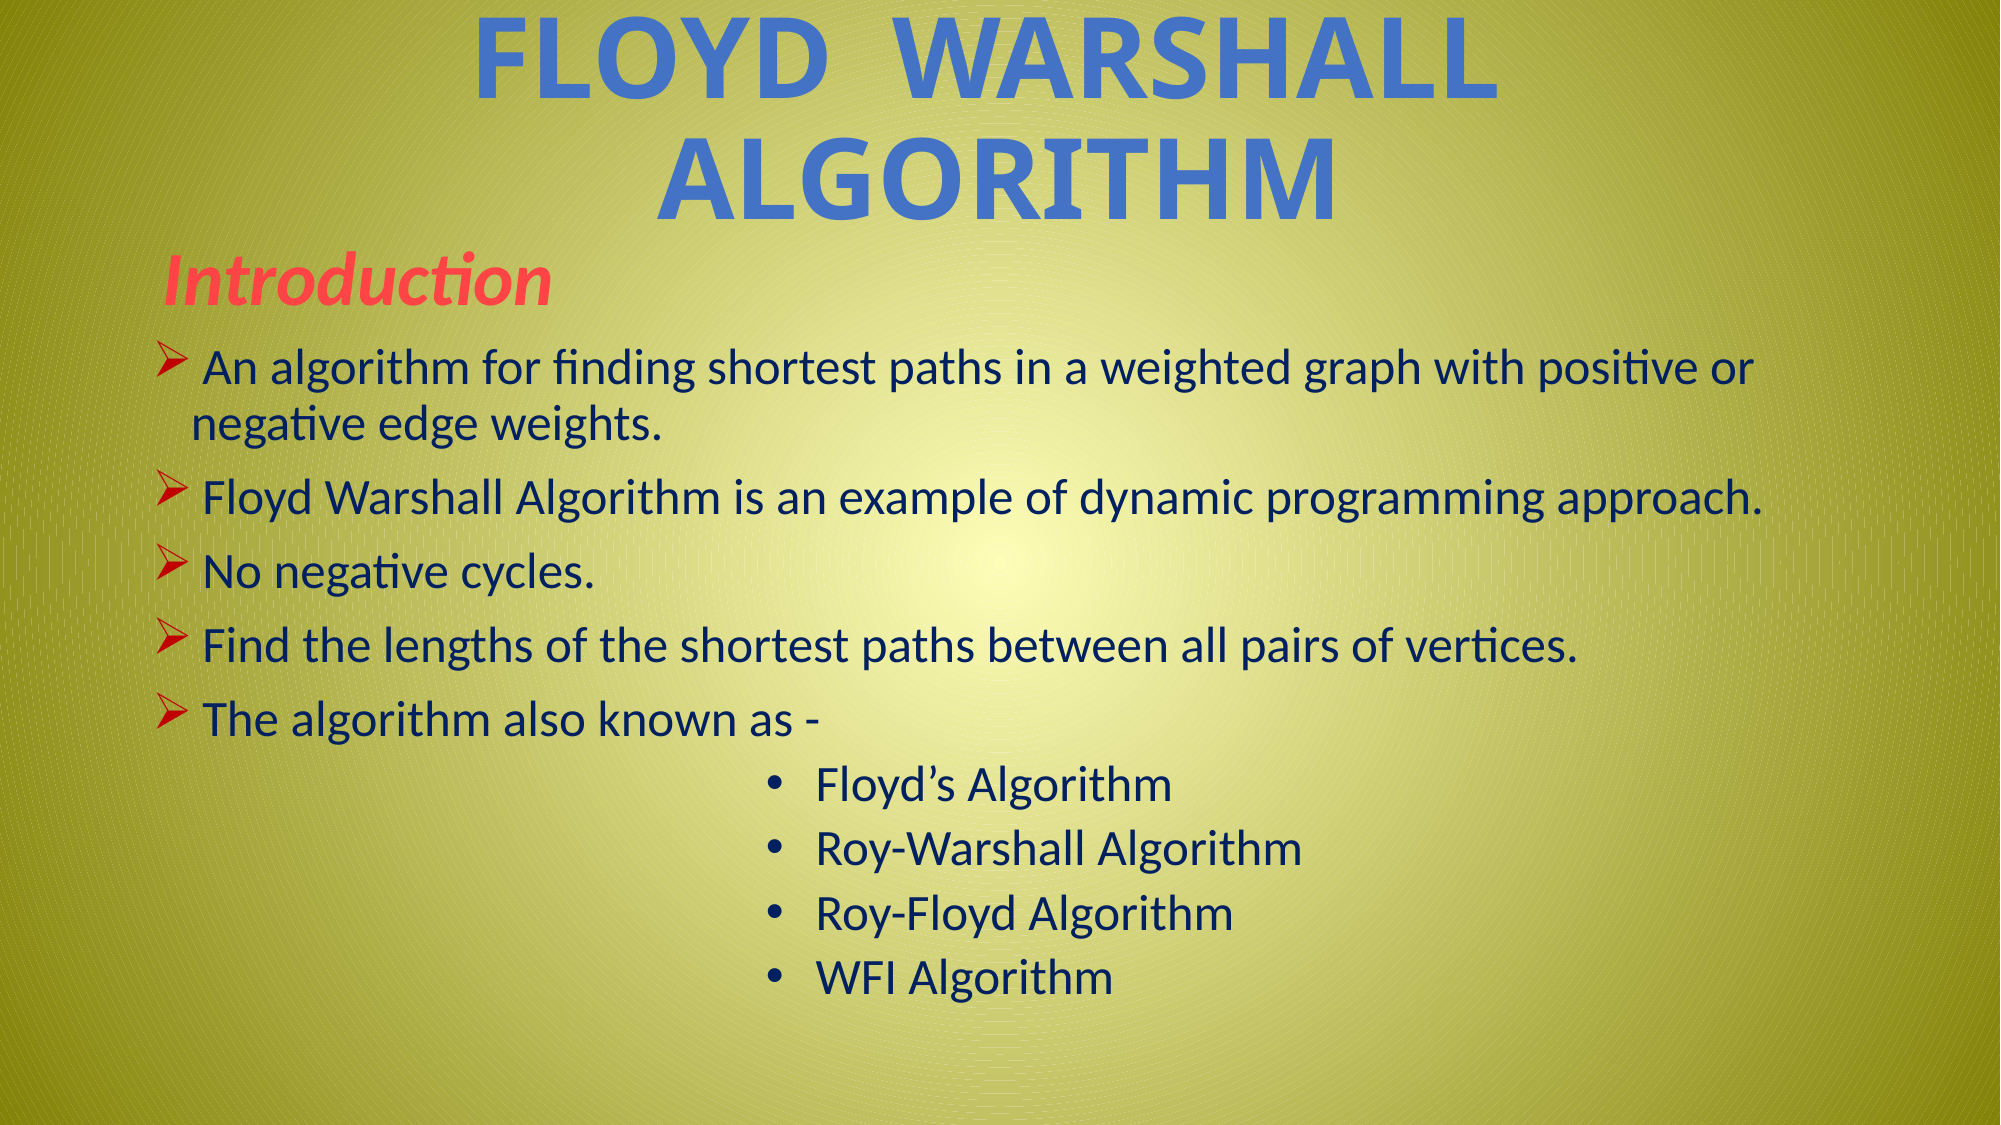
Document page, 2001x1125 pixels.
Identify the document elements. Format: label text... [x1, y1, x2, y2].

list Introduction An algorithm for finding shortest paths in a weighted graph with positive or negative edge weights. Floyd Warshall Algorithm is an example of dynamic programming approach. No negative cycles. Find the lengths of the shortest paths between all pairs of vertices. The algorithm also known as - Floyd’s Algorithm Roy-Warshall Algorithm Roy-Floyd Algorithm WFI Algorithm [137, 231, 1863, 1014]
title FLOYD WARSHALL ALGORITHM [137, 59, 1863, 186]
